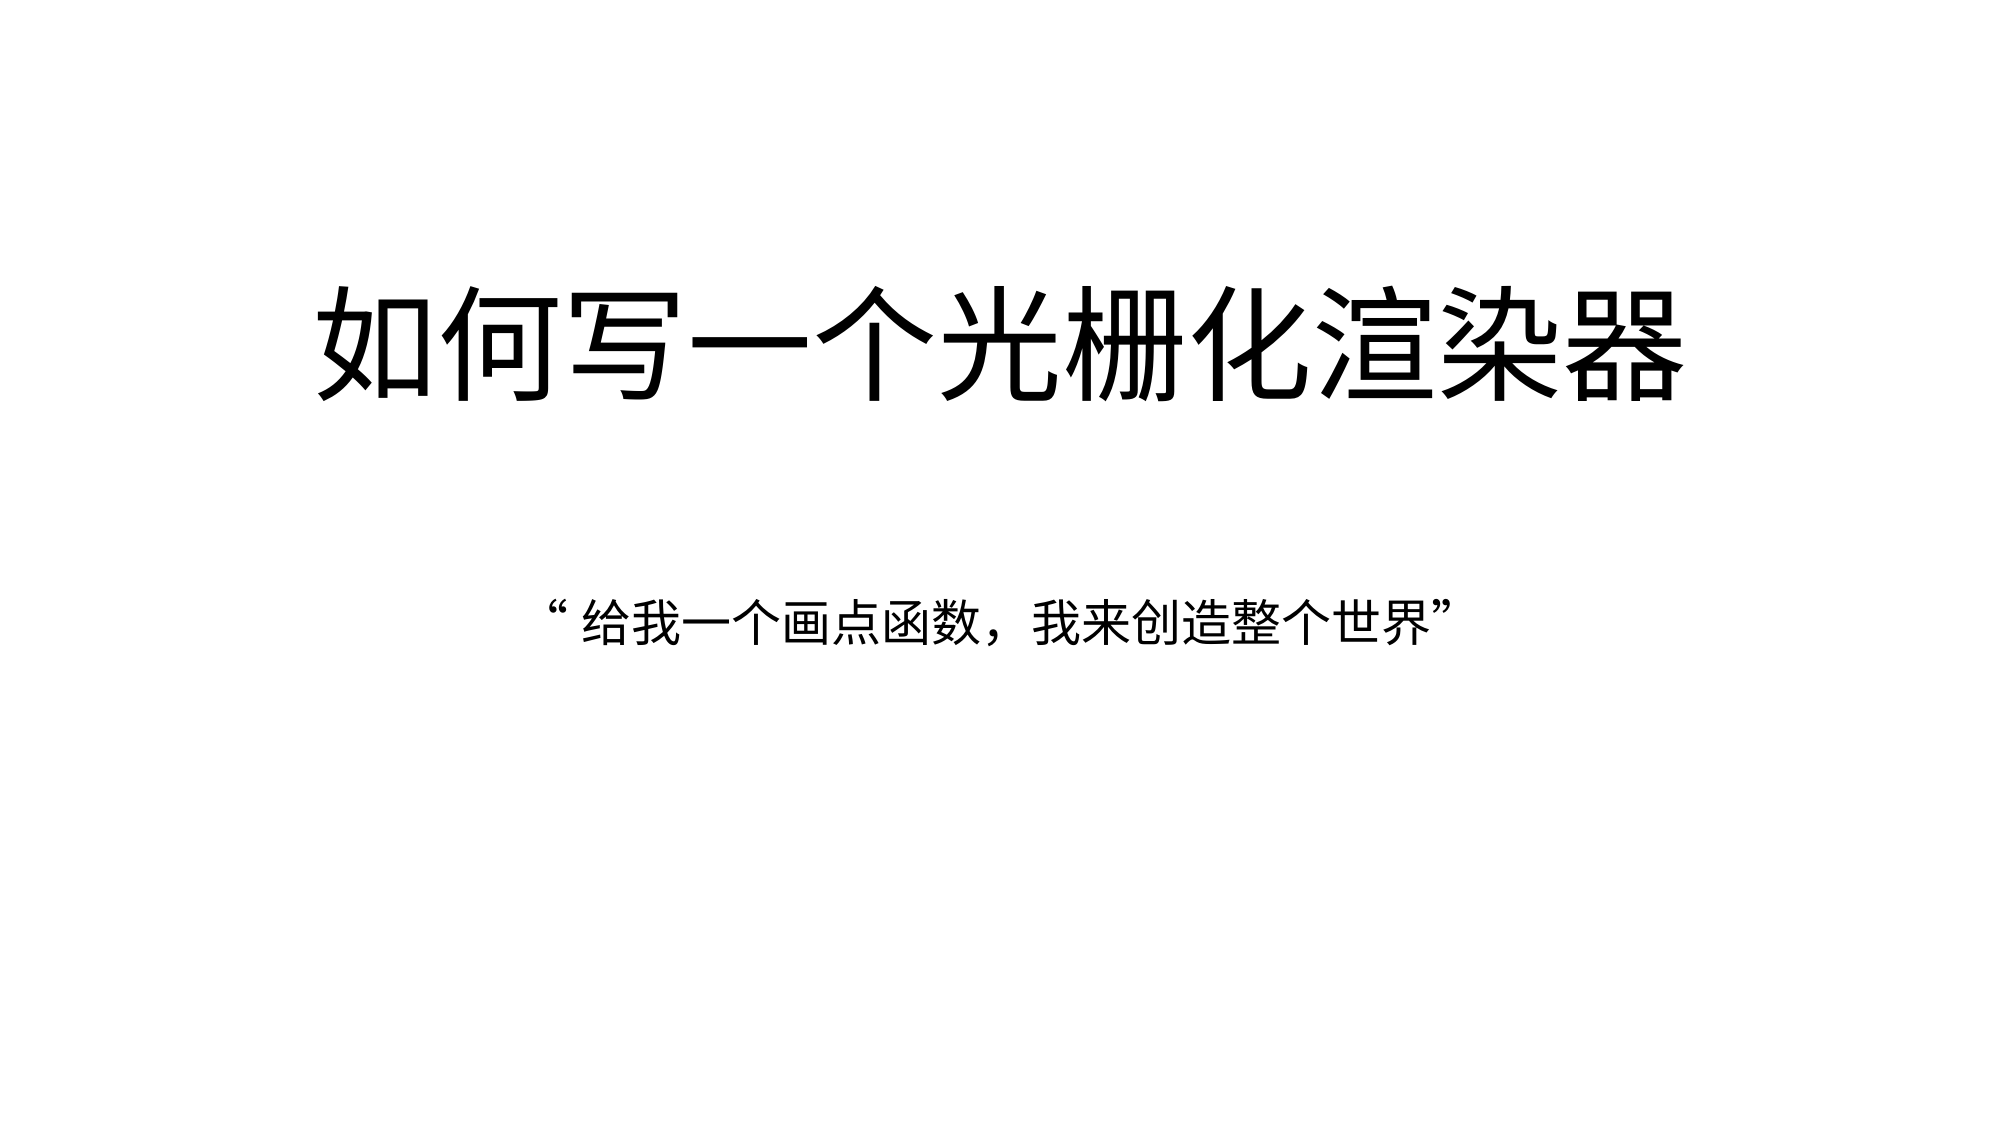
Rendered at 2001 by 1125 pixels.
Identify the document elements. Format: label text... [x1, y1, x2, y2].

title 如何写一个光栅化渲染器 [249, 184, 1750, 576]
subtitle “给我一个画点函数，我来创造整个世界” [249, 590, 1750, 863]
